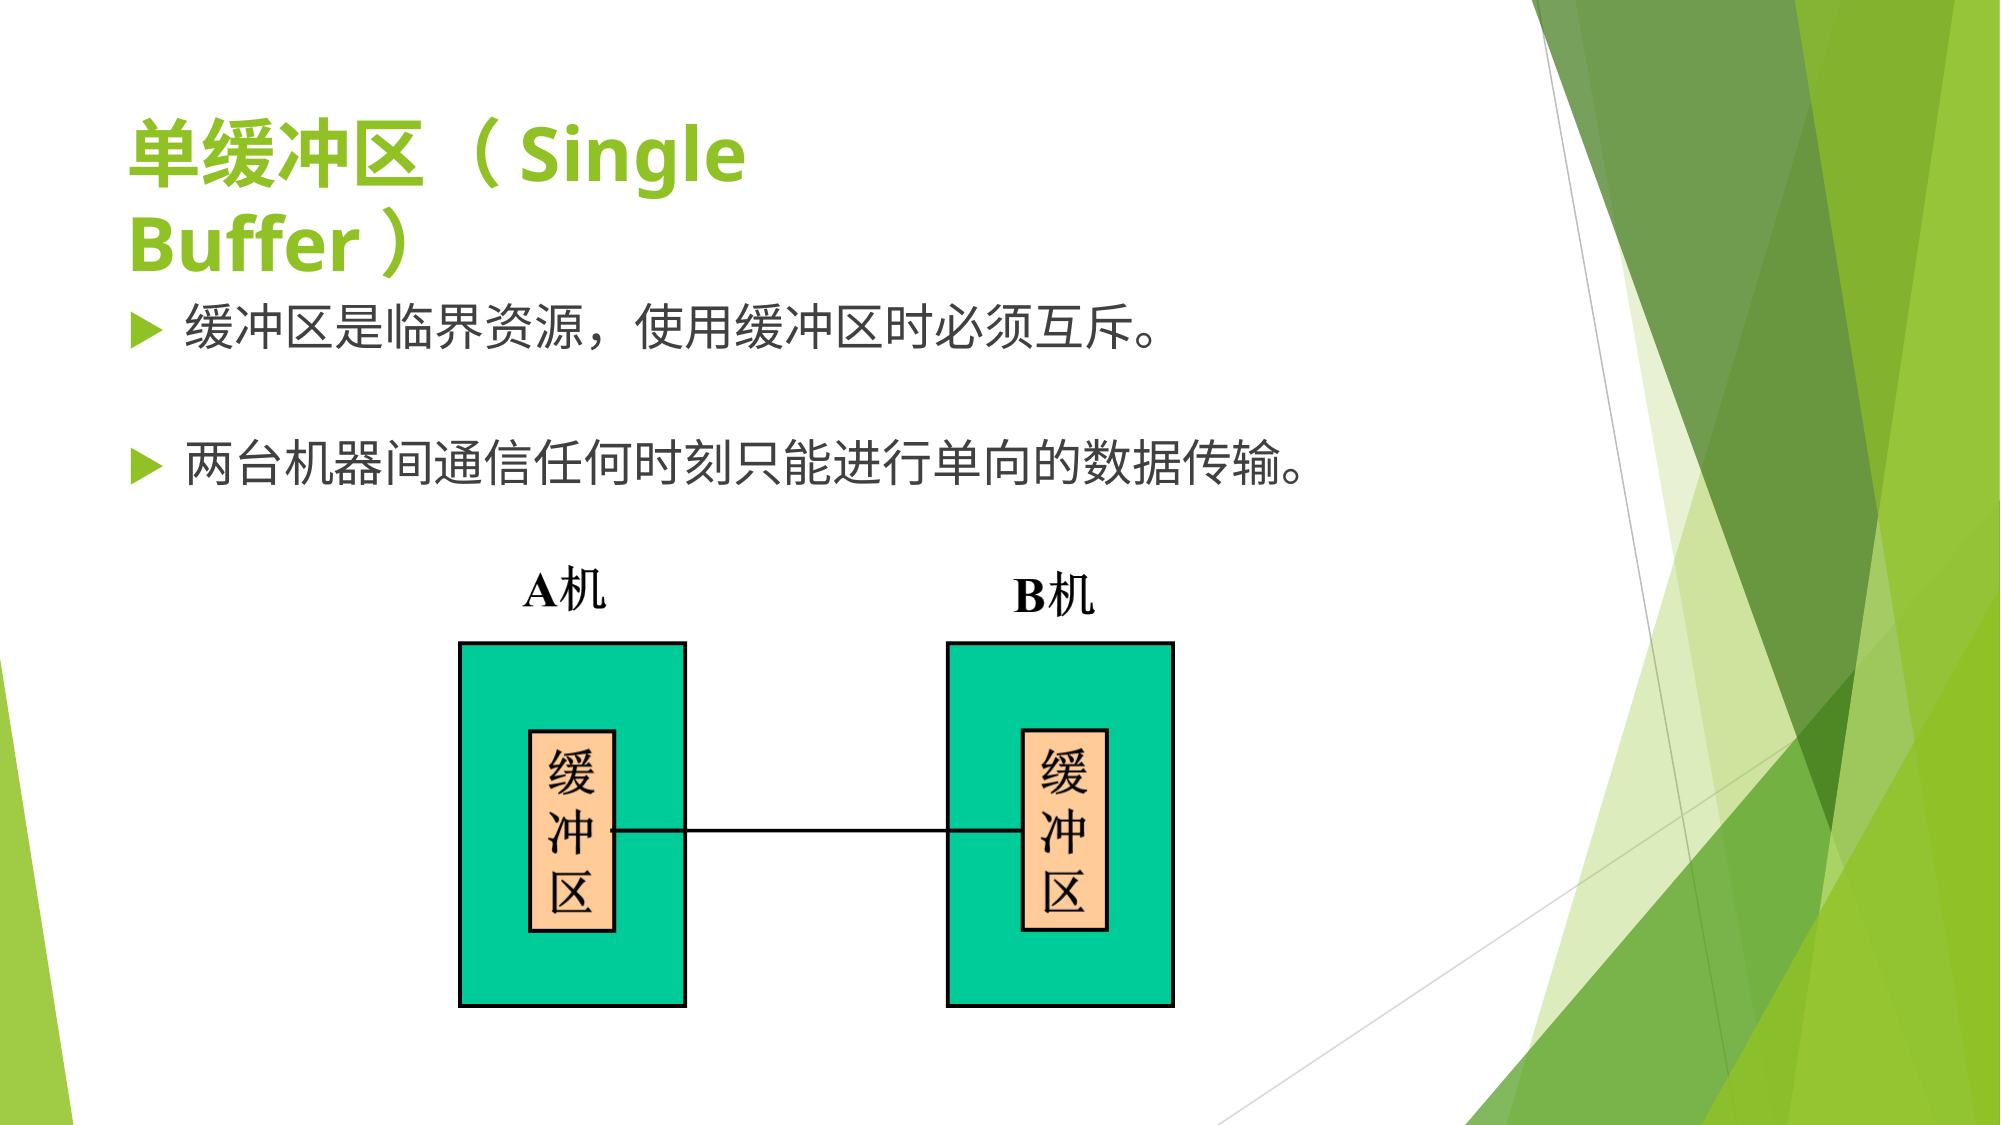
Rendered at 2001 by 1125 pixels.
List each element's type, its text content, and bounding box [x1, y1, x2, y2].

title 单缓冲区（Single Buffer） [124, 104, 1030, 293]
picture [457, 564, 1175, 1009]
text_box ▶ 缓冲区是临界资源，使用缓冲区时必须互斥。 ▶ 两台机器间通信任何时刻只能进行单向的数据传输。 [124, 293, 1335, 492]
